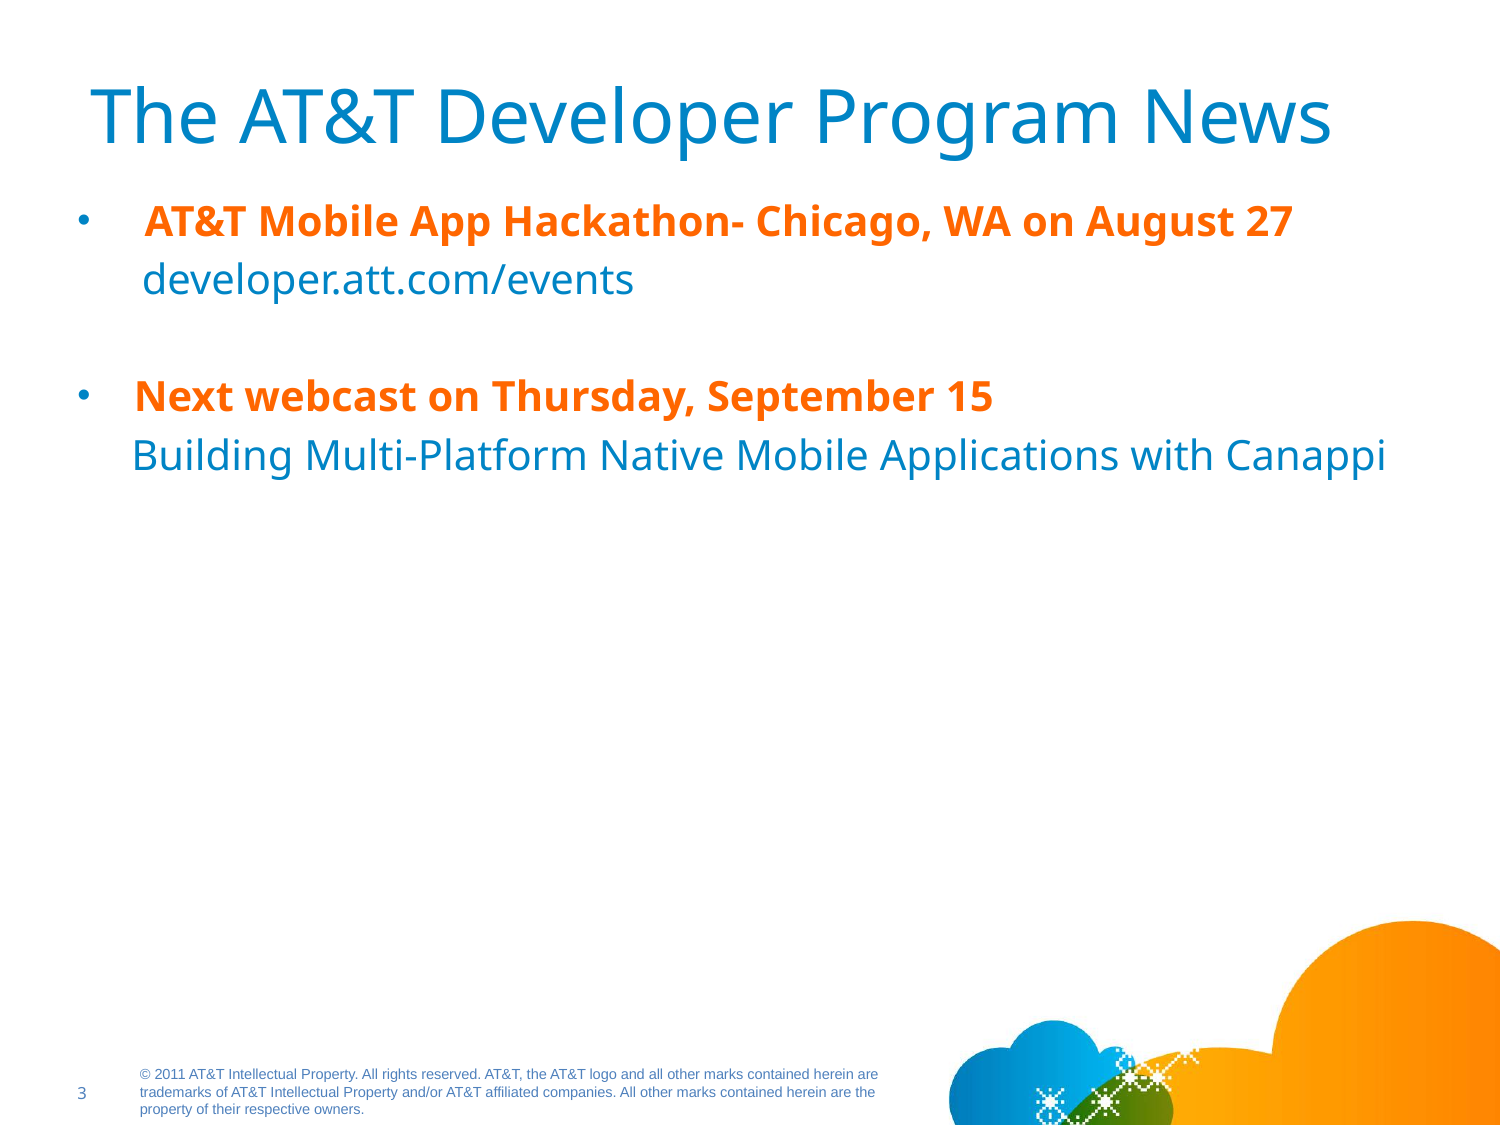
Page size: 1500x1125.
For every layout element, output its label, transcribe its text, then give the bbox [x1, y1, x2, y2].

picture [937, 901, 1500, 1125]
list AT&T Mobile App Hackathon- Chicago, WA on August 27 developer.att.com/events Next webcast on Thursday, September 15 Building Multi-Platform Native Mobile Applications with Canappi [62, 187, 1413, 926]
slide_number 3 [62, 1074, 126, 1100]
title The AT&T Developer Program News [74, 48, 1426, 180]
